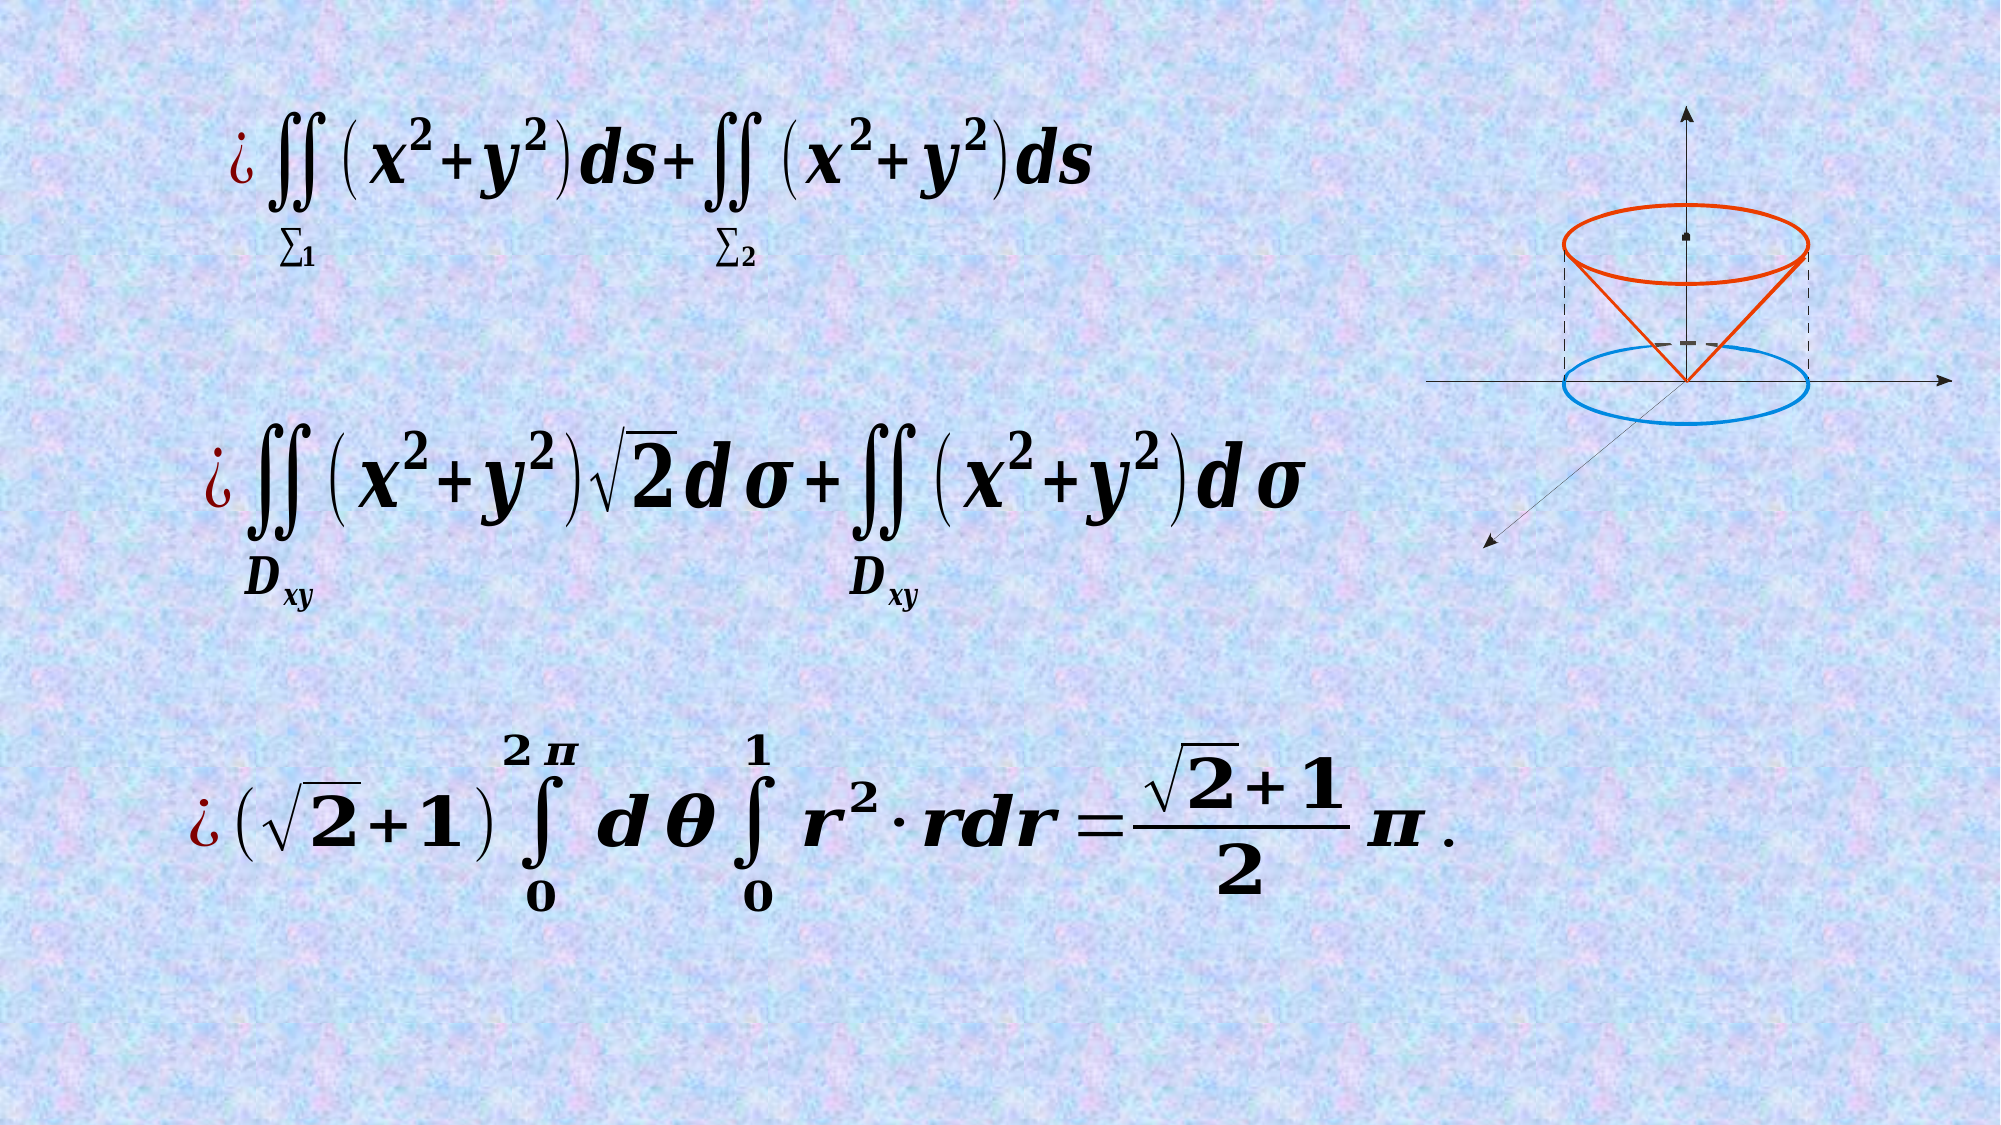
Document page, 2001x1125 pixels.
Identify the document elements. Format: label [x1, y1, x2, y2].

picture [0, 0, 2001, 1125]
text_box [1423, 104, 1956, 551]
